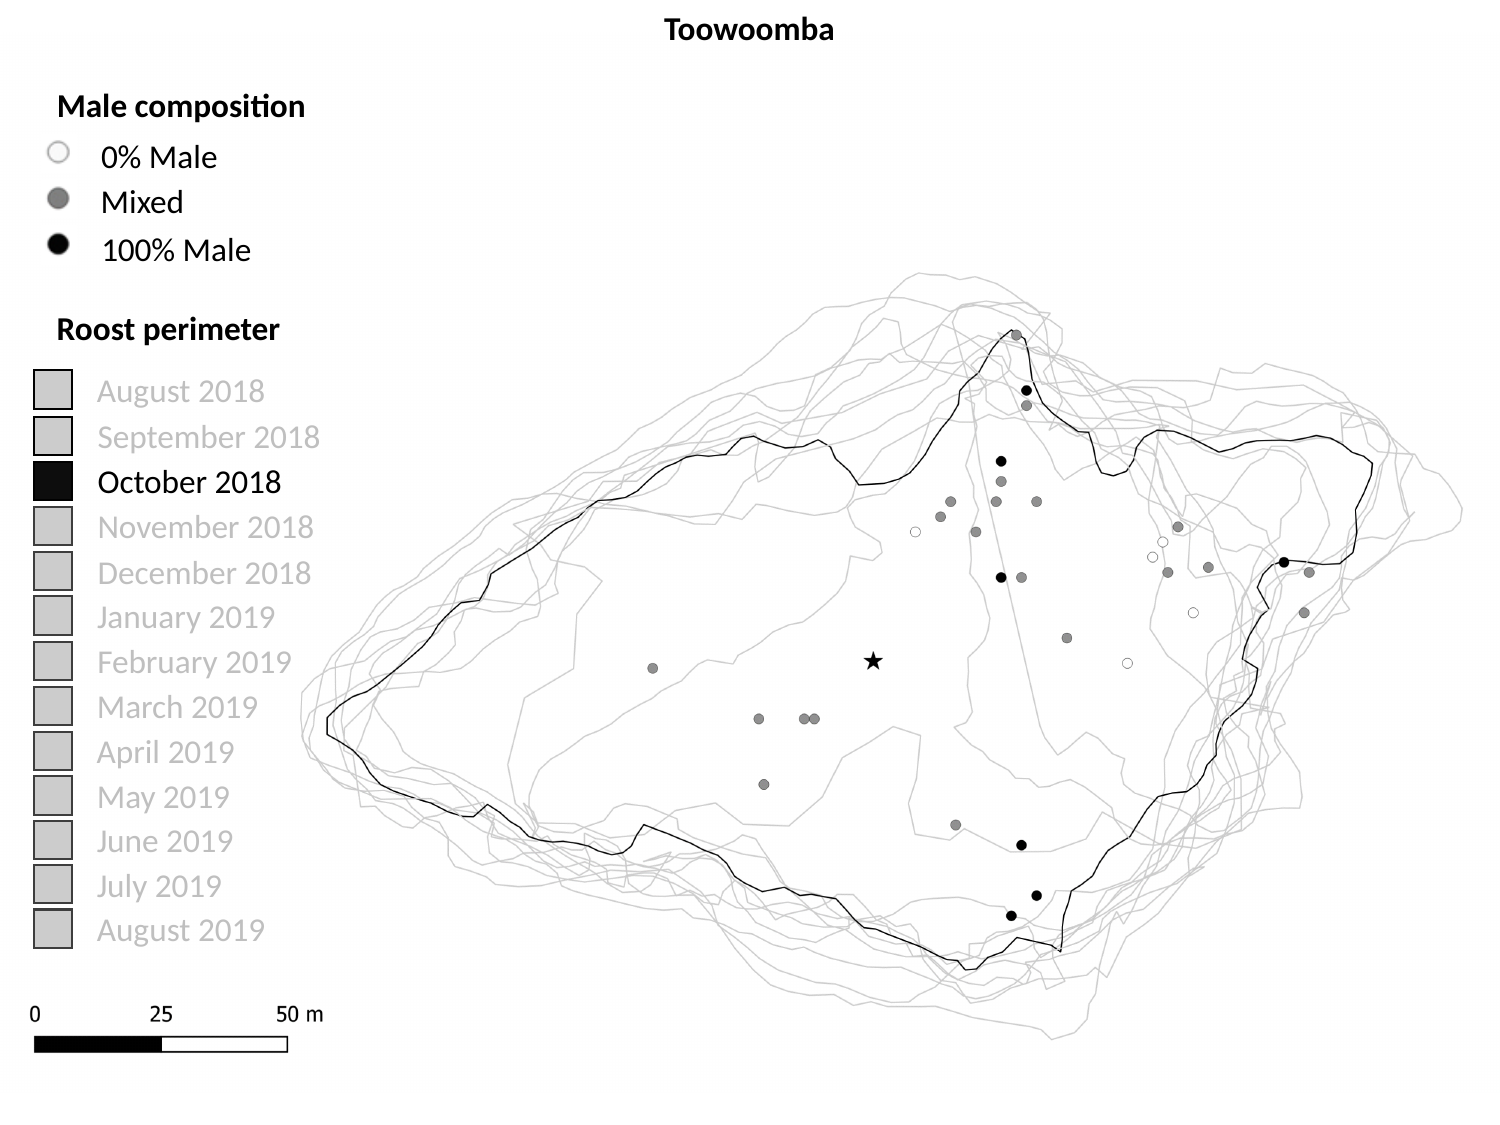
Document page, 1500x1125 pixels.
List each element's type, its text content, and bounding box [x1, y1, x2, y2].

picture [0, 32, 1500, 1093]
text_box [33, 361, 338, 957]
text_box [40, 76, 323, 277]
text_box Toowoomba [649, 0, 851, 32]
